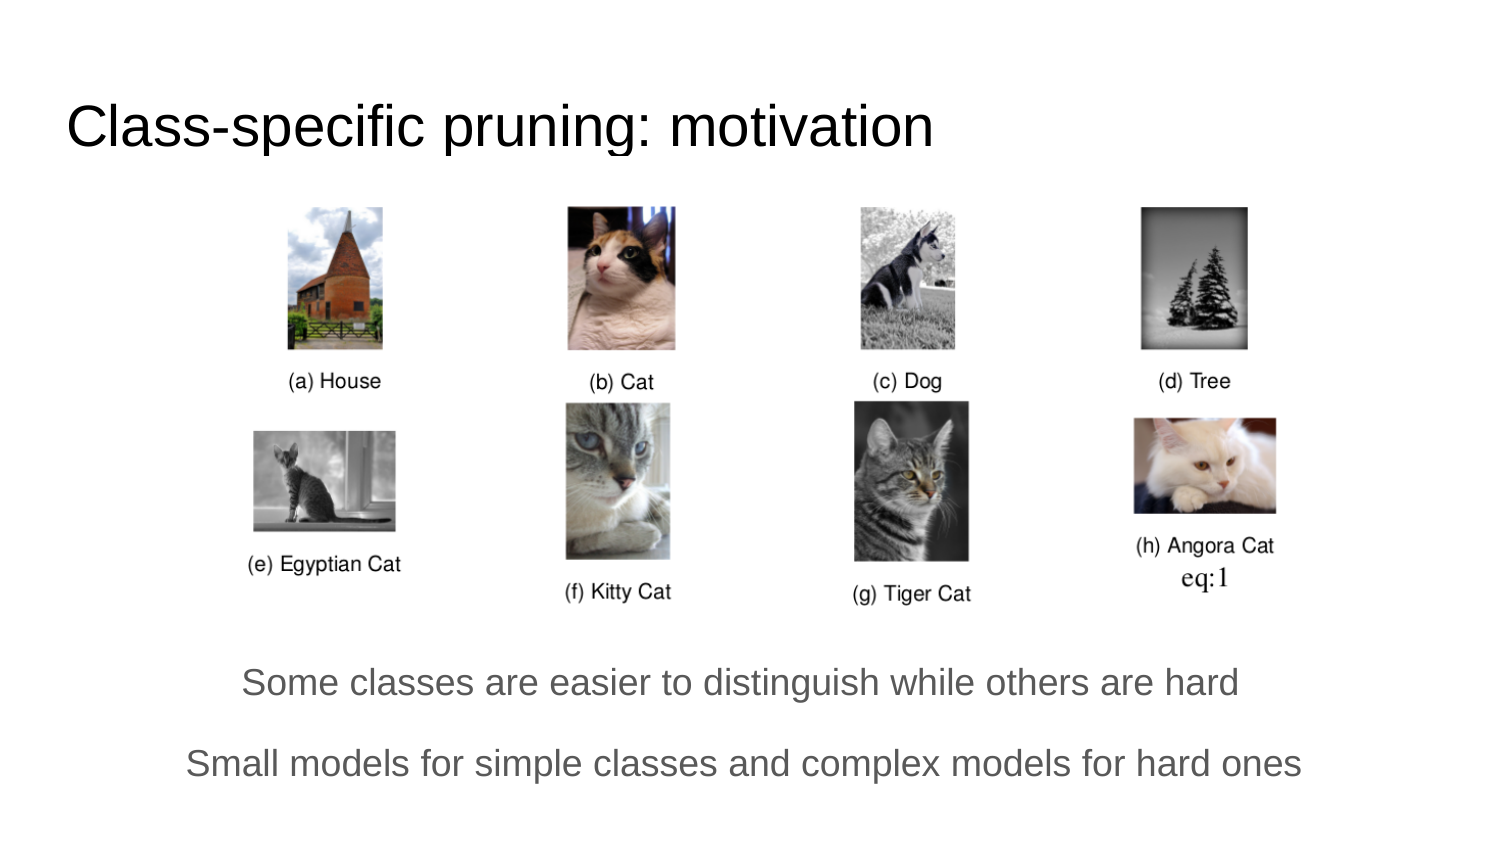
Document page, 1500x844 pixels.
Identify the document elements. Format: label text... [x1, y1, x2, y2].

text_box Small models for simple classes and complex models for hard ones [170, 723, 1330, 810]
picture [188, 156, 1312, 617]
list Some classes are easier to distinguish while others are hard [226, 635, 1274, 723]
title Class-specific pruning: motivation [51, 72, 1449, 167]
